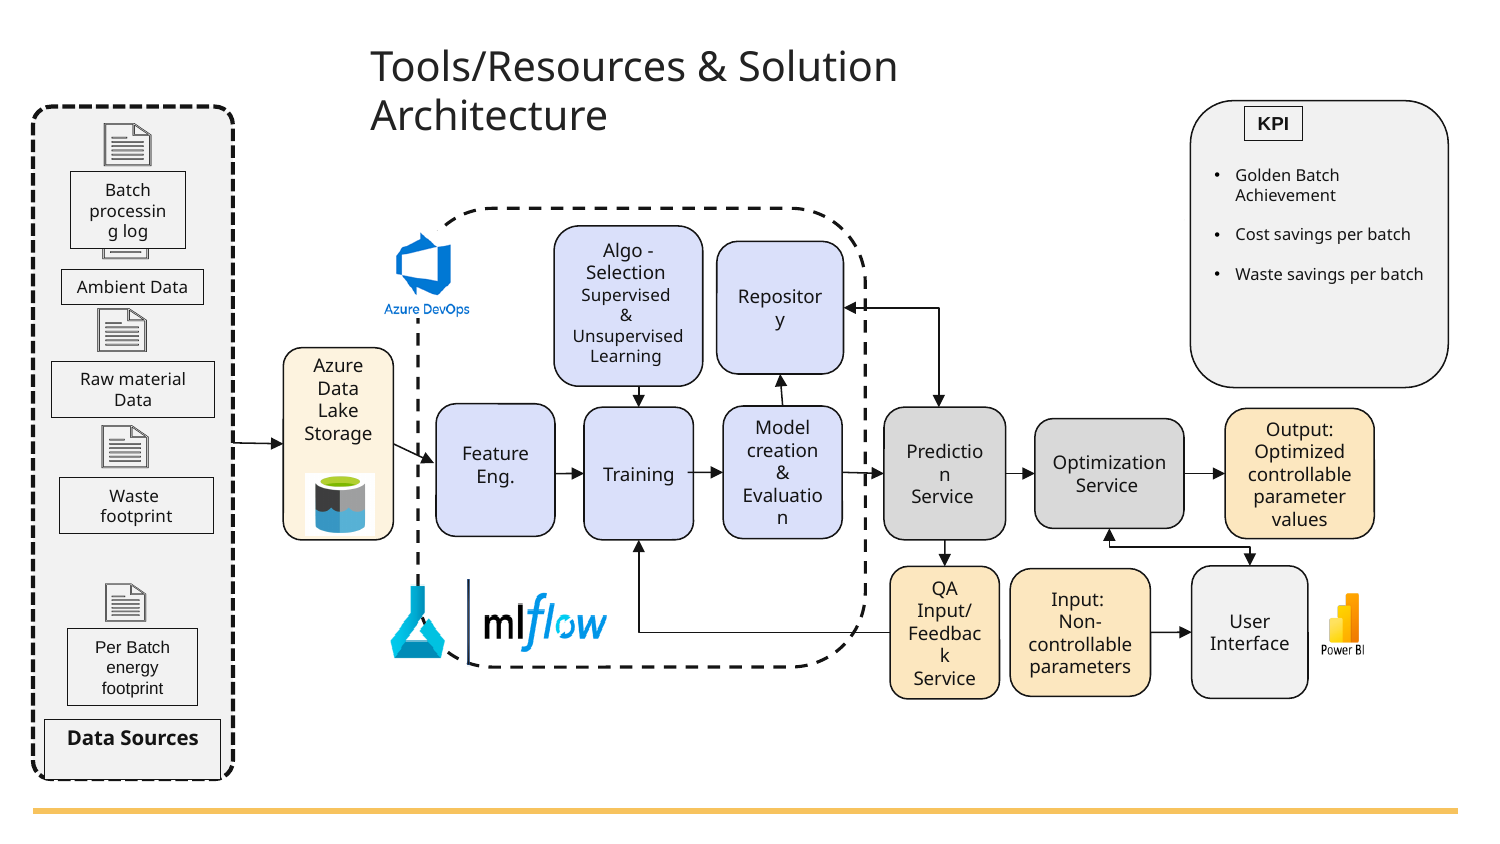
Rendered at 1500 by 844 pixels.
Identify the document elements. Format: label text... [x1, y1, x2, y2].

text_box KPI [1244, 106, 1303, 141]
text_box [283, 208, 1388, 700]
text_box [1160, 476, 1199, 618]
title Tools/Resources & Solution Architecture [355, 24, 1154, 121]
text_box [32, 106, 234, 781]
text_box Golden Batch Achievement Cost savings per batch Waste savings per batch [1188, 98, 1451, 390]
